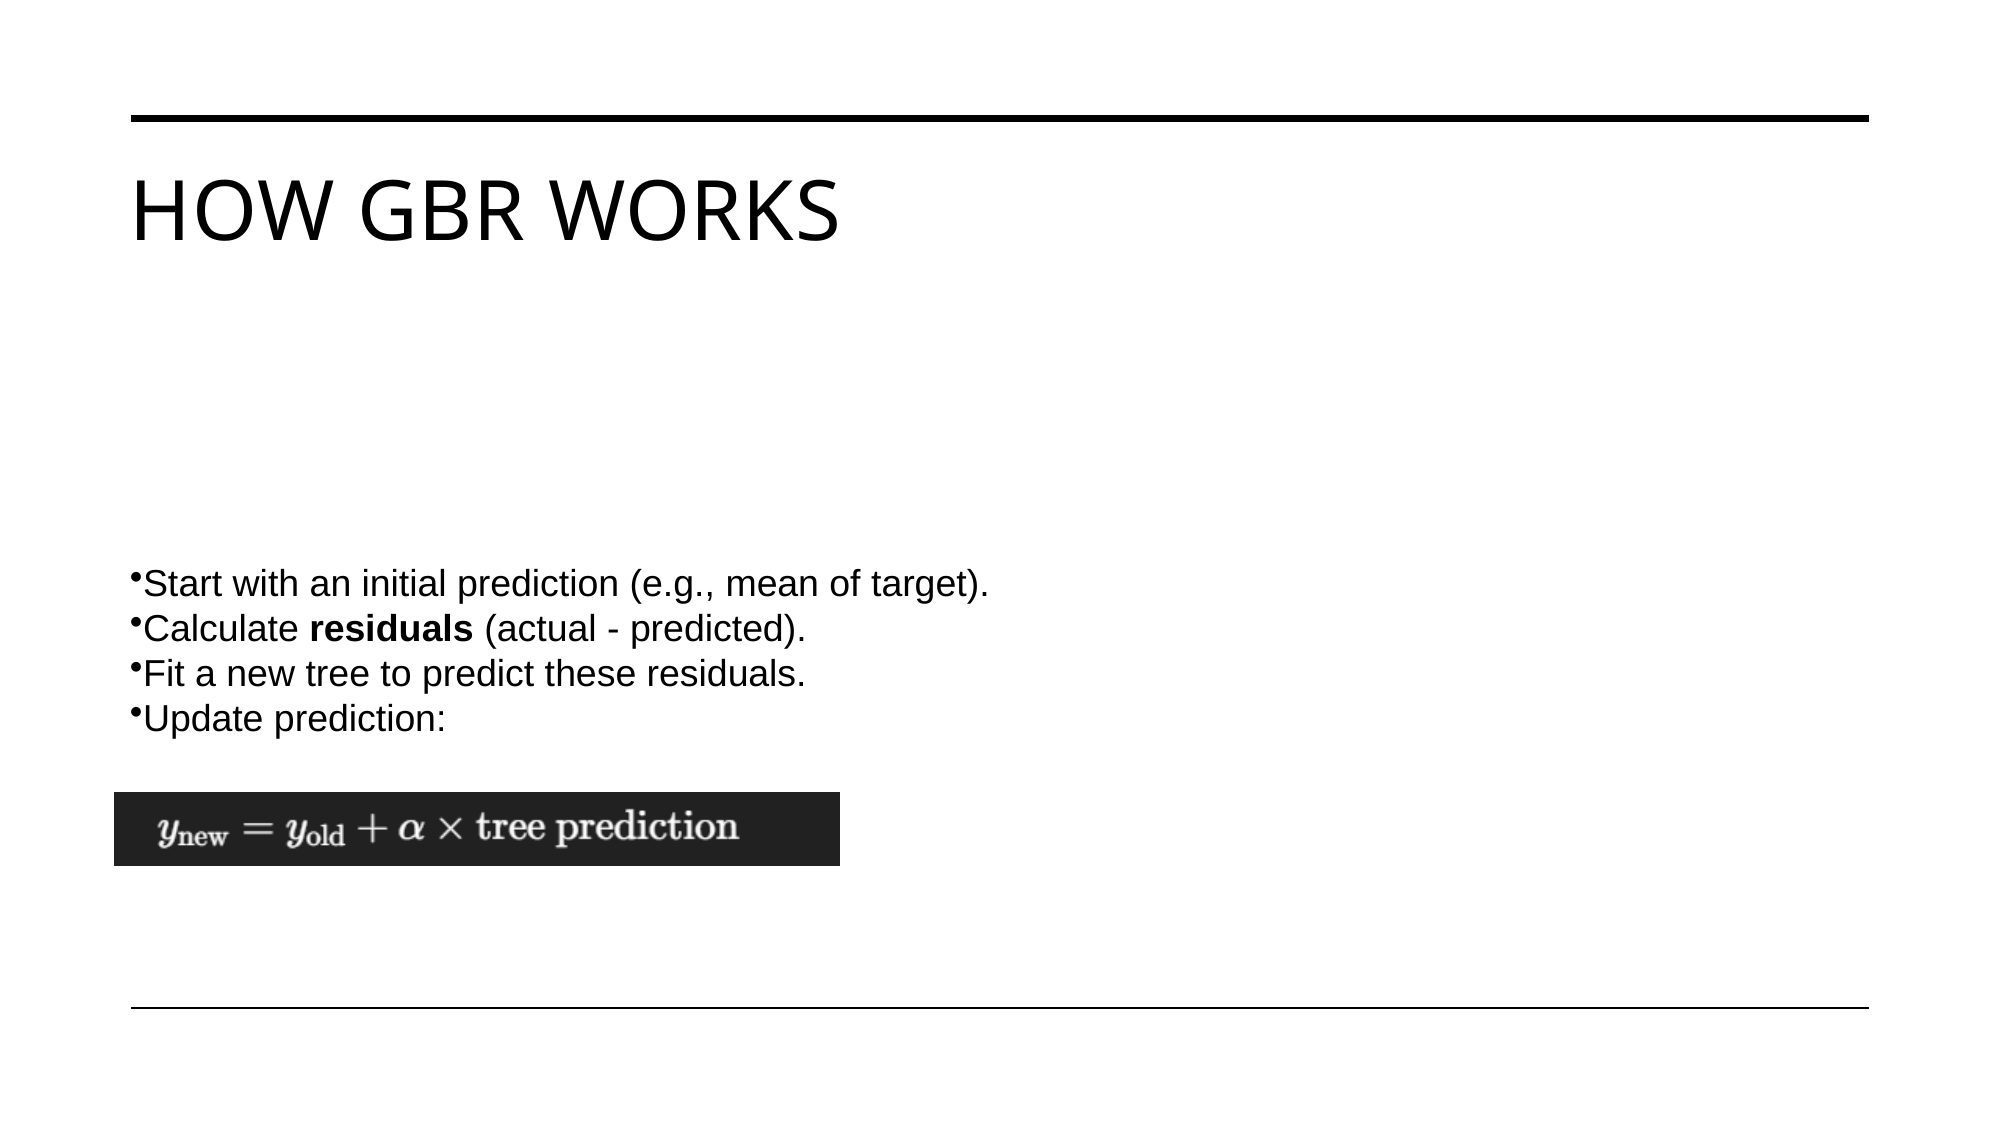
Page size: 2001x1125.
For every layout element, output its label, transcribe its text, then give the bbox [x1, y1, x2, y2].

list Start with an initial prediction (e.g., mean of target). Calculate residuals (actual - predicted). Fit a new tree to predict these residuals. Update prediction: [114, 344, 1015, 998]
picture [114, 792, 840, 866]
title How GBR Works [114, 149, 1869, 365]
